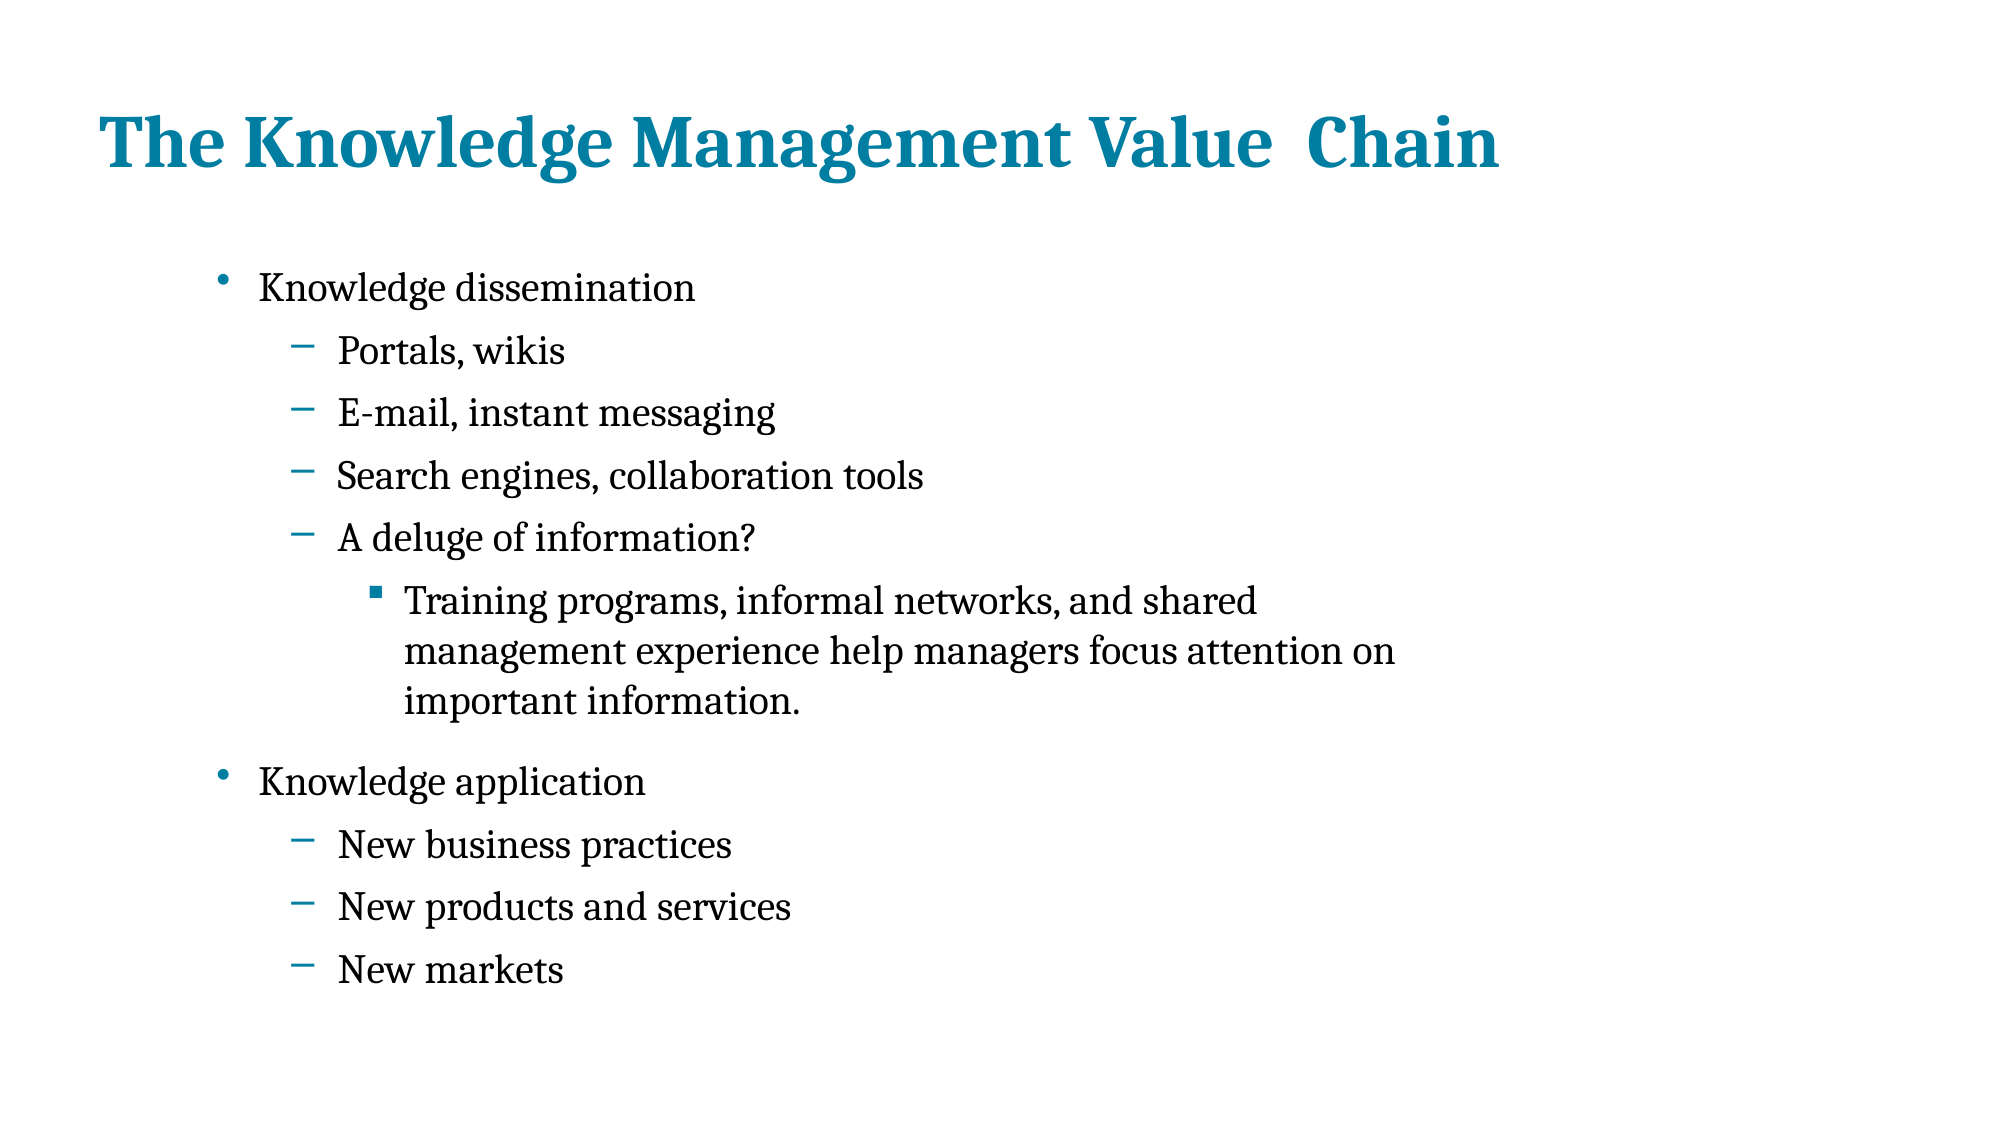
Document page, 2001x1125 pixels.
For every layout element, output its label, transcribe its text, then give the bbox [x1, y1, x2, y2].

title The Knowledge Management Value Chain [97, 90, 1903, 281]
text_box Knowledge dissemination Portals, wikis E-mail, instant messaging Search engines, collaboration tools A deluge of information? Training programs, informal networks, and shared management experience help managers focus attention on important information. Knowledge application New business practices New products and services New markets [214, 245, 1491, 992]
